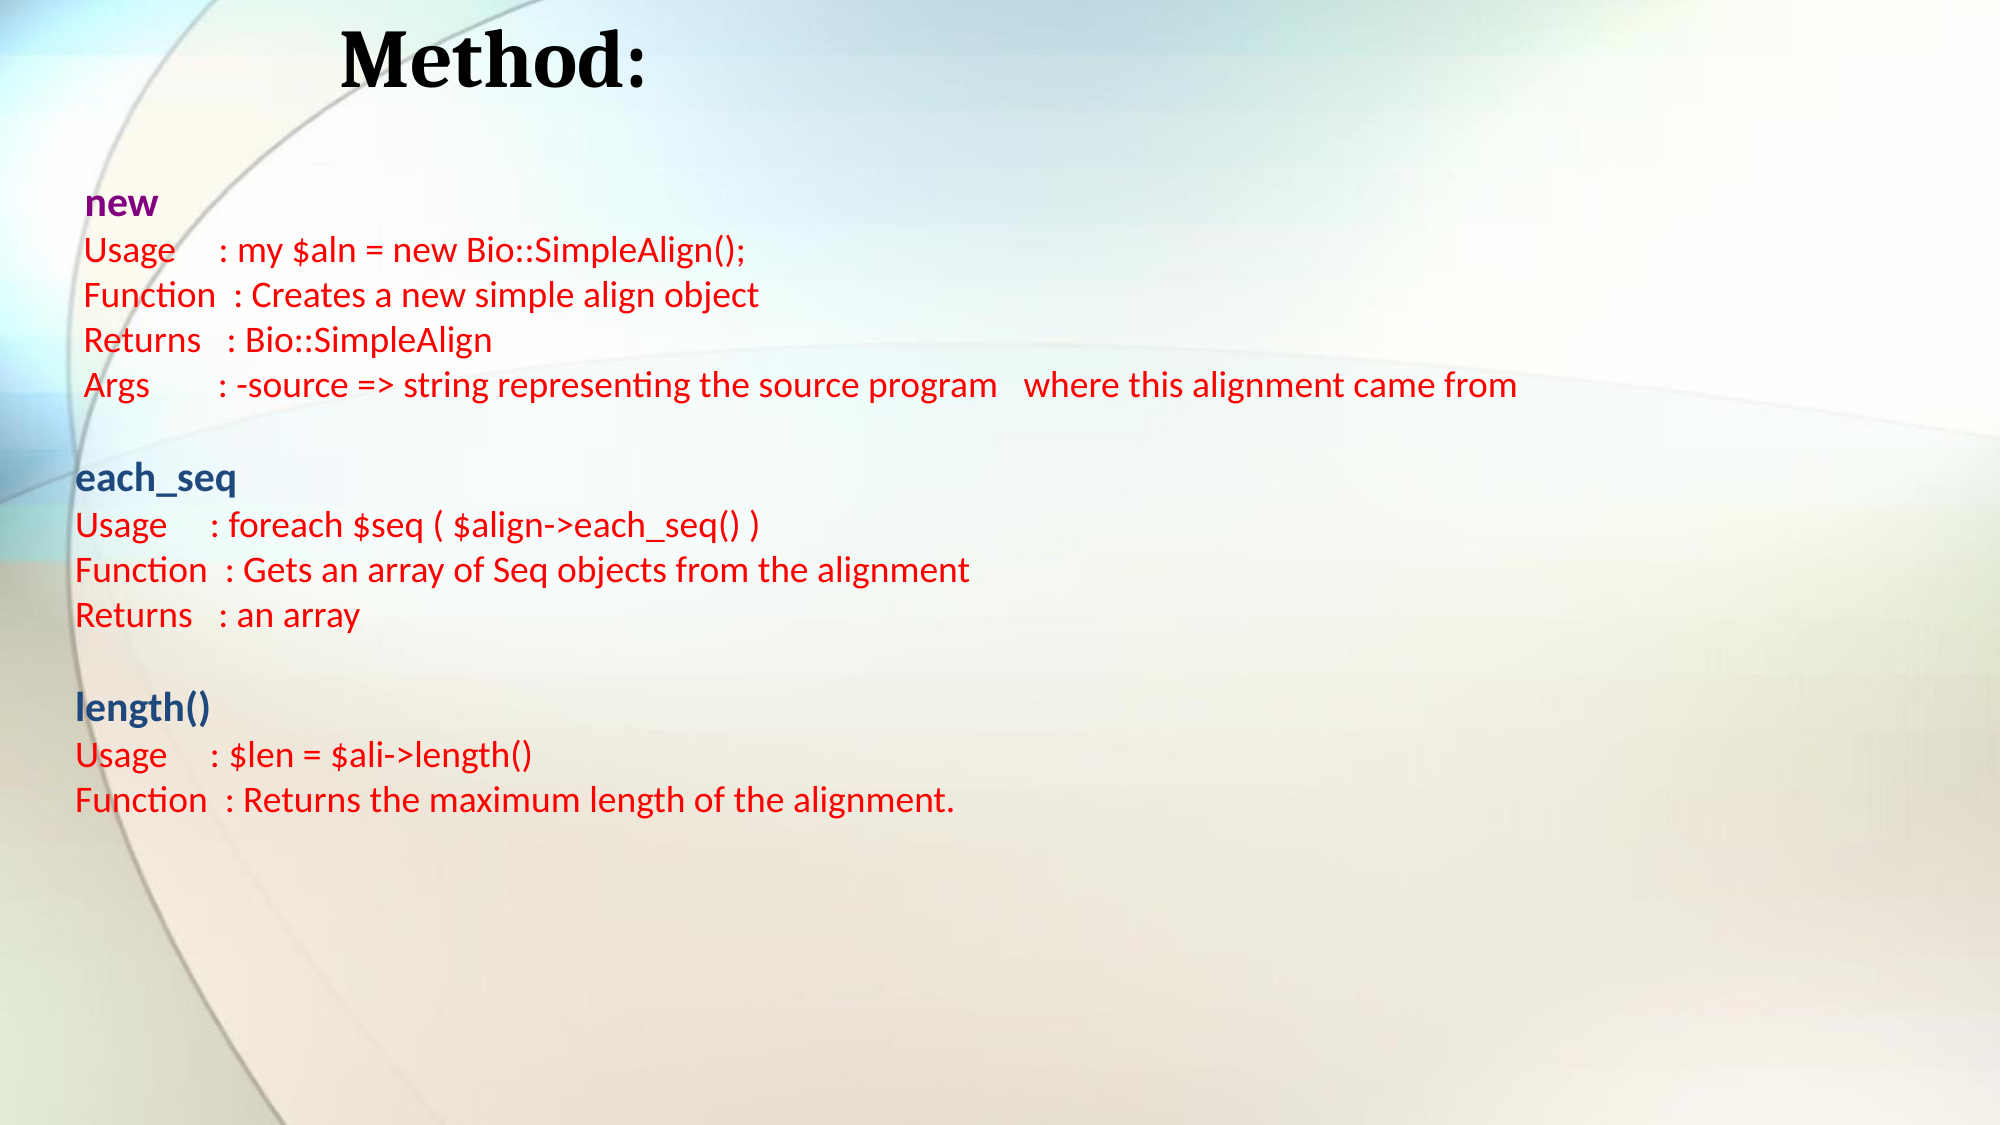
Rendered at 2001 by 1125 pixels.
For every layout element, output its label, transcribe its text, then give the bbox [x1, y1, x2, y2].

title Method: [339, 4, 1376, 109]
picture [0, 0, 2000, 1125]
list new Usage : my $aln = new Bio::SimpleAlign(); Function : Creates a new simple align object Returns : Bio::SimpleAlign Args : -source => string representing the source program where this alignment came from each_seq Usage : foreach $seq ( $align->each_seq() ) Function : Gets an array of Seq objects from the alignment Returns : an array length() Usage : $len = $ali->length() Function : Returns the maximum length of the alignment. [75, 174, 1748, 827]
